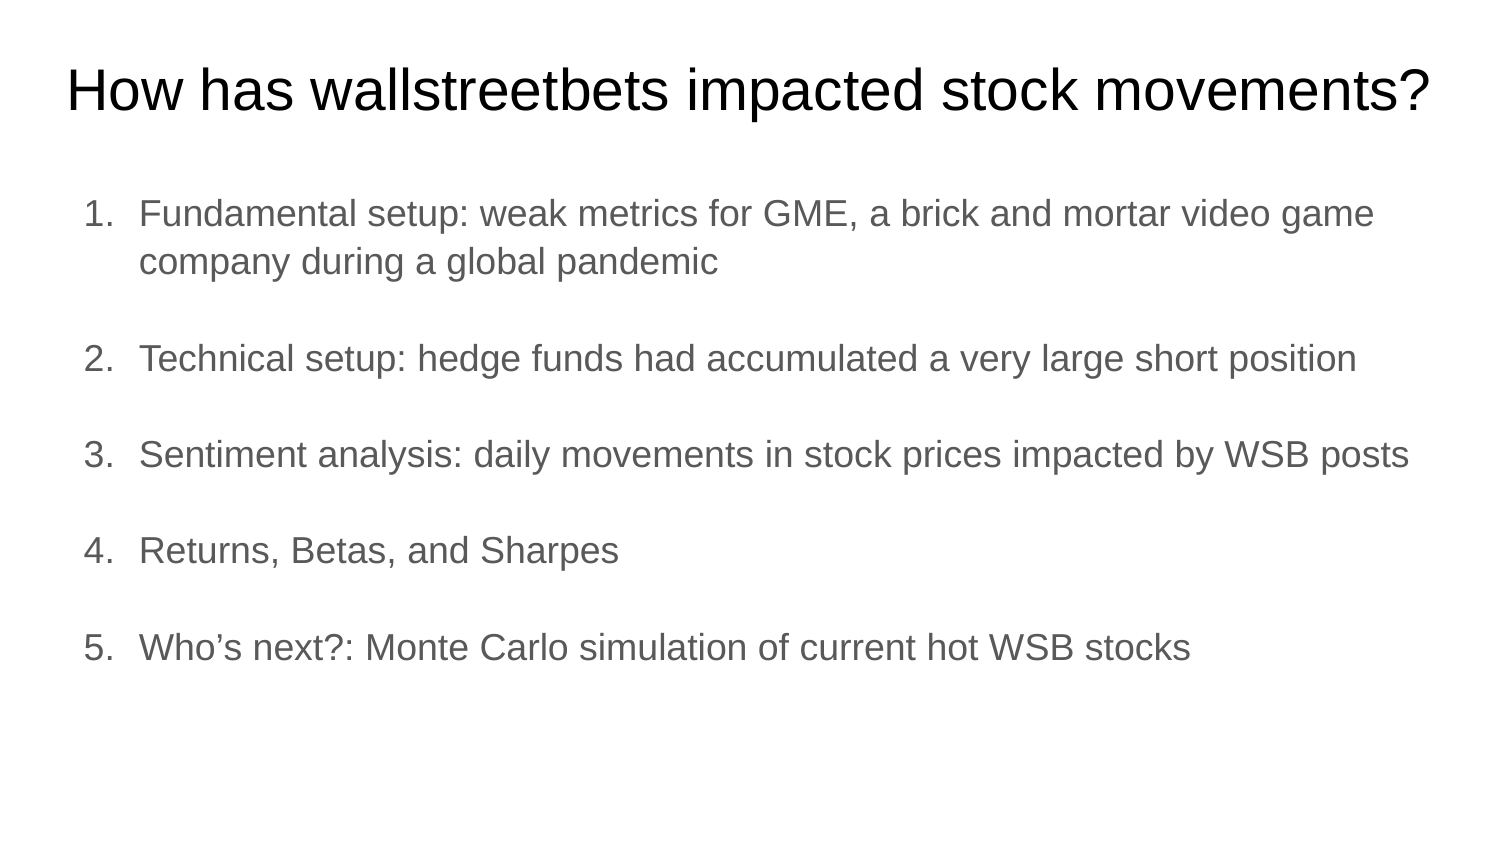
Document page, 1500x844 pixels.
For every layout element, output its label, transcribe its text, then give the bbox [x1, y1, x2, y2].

title How has wallstreetbets impacted stock movements? [51, 41, 1449, 139]
subtitle Fundamental setup: weak metrics for GME, a brick and mortar video game company during a global pandemic Technical setup: hedge funds had accumulated a very large short position Sentiment analysis: daily movements in stock prices impacted by WSB posts Returns, Betas, and Sharpes Who’s next?: Monte Carlo simulation of current hot WSB stocks [51, 171, 1449, 750]
